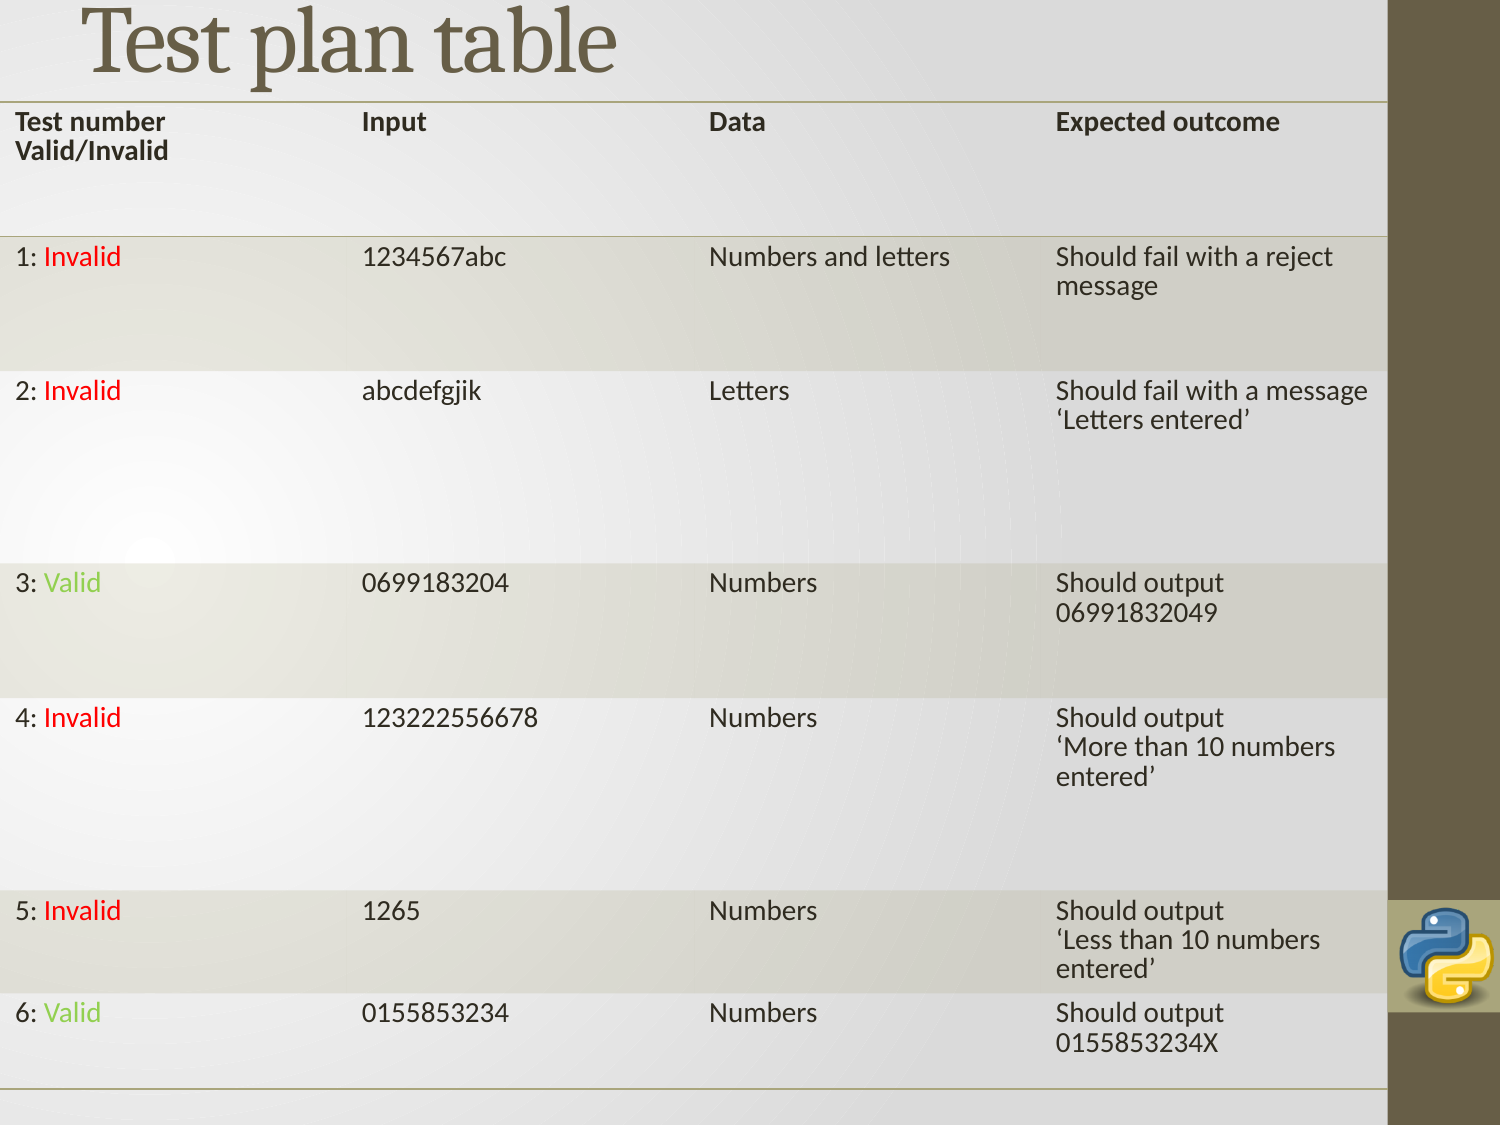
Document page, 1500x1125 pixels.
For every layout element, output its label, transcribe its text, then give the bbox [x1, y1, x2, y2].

picture [1393, 904, 1500, 1012]
table_cell 3: Valid [0, 563, 347, 698]
table_cell Numbers [694, 563, 1041, 698]
table_header Input [347, 103, 694, 236]
table_cell Numbers and letters [694, 237, 1041, 371]
table_cell Should fail with a reject message [1041, 237, 1388, 371]
table_cell abcdefgjik [347, 371, 694, 563]
table_header Expected outcome [1041, 103, 1388, 236]
table_cell 1: Invalid [0, 237, 347, 371]
table_cell Numbers [694, 698, 1041, 890]
table_cell Numbers [694, 890, 1041, 993]
table_cell 2: Invalid [0, 371, 347, 563]
table_cell Should output 0155853234X [1041, 993, 1388, 1088]
table_cell Should output ‘More than 10 numbers entered’ [1041, 698, 1388, 890]
table_cell 0699183204 [347, 563, 694, 698]
table_cell 123222556678 [347, 698, 694, 890]
table_cell Should output ‘Less than 10 numbers entered’ [1041, 890, 1388, 993]
table_cell Numbers [694, 993, 1041, 1088]
table_cell Letters [694, 371, 1041, 563]
table_cell 1265 [347, 890, 694, 993]
table_cell 6: Valid [0, 993, 347, 1088]
table_cell 4: Invalid [0, 698, 347, 890]
table_header Test number Valid/Invalid [0, 103, 347, 236]
table_cell 5: Invalid [0, 890, 347, 993]
table_cell 1234567abc [347, 237, 694, 371]
table_header Data [694, 103, 1041, 236]
title Test plan table [64, 0, 1284, 101]
table_cell Should fail with a message ‘Letters entered’ [1041, 371, 1388, 563]
table_cell 0155853234 [347, 993, 694, 1088]
table_cell Should output 06991832049 [1041, 563, 1388, 698]
